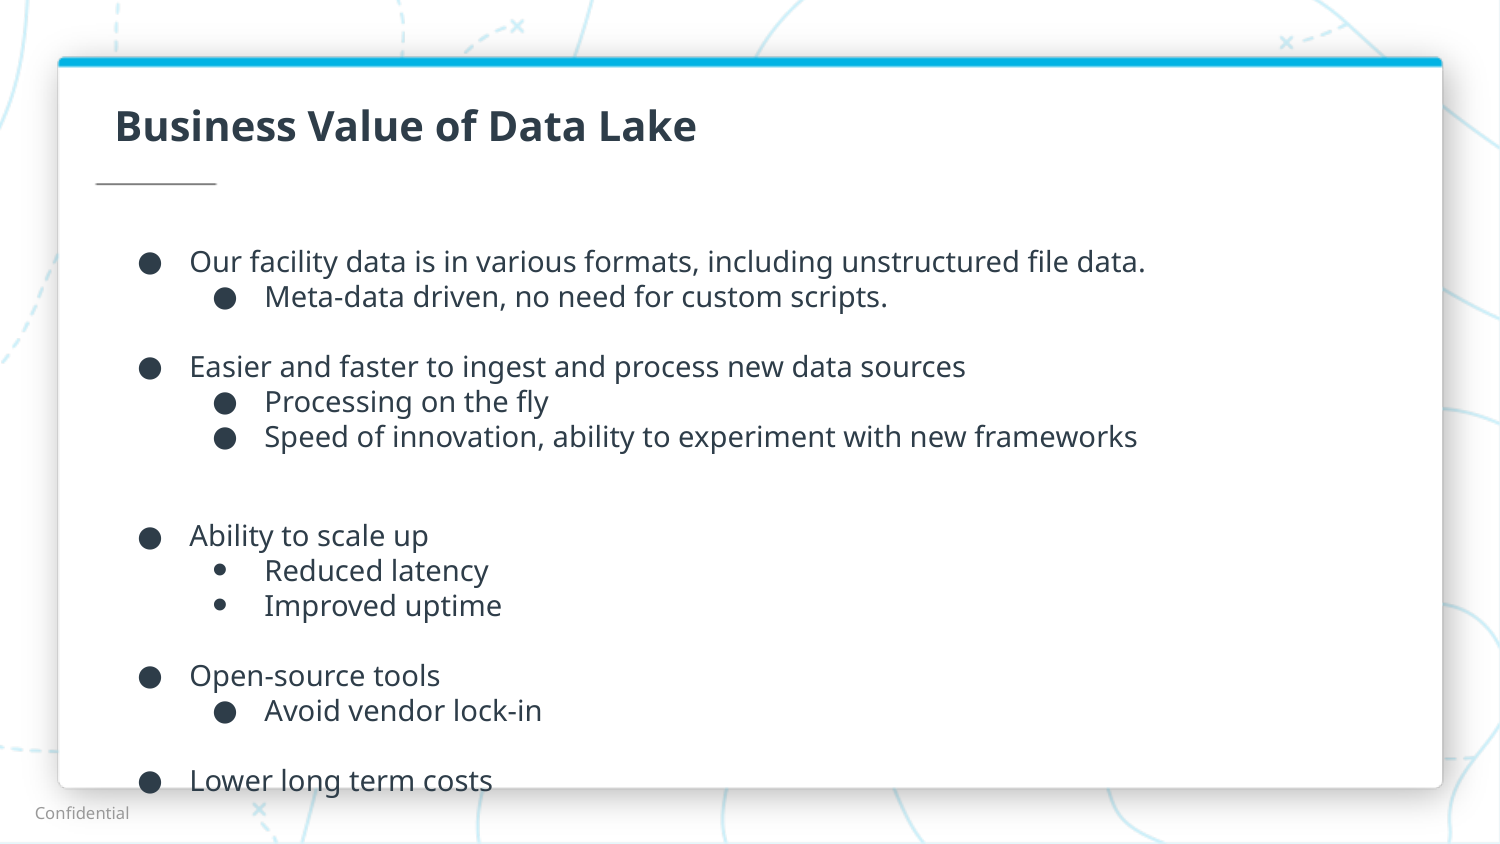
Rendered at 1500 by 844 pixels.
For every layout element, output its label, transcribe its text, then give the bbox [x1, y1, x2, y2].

picture [0, 0, 1500, 844]
title Business Value of Data Lake [99, 77, 1401, 172]
list Our facility data is in various formats, including unstructured file data. Meta-data driven, no need for custom scripts. Easier and faster to ingest and process new data sources Processing on the fly Speed of innovation, ability to experiment with new frameworks Ability to scale up Reduced latency Improved uptime Open-source tools Avoid vendor lock-in Lower long term costs [99, 228, 1390, 571]
